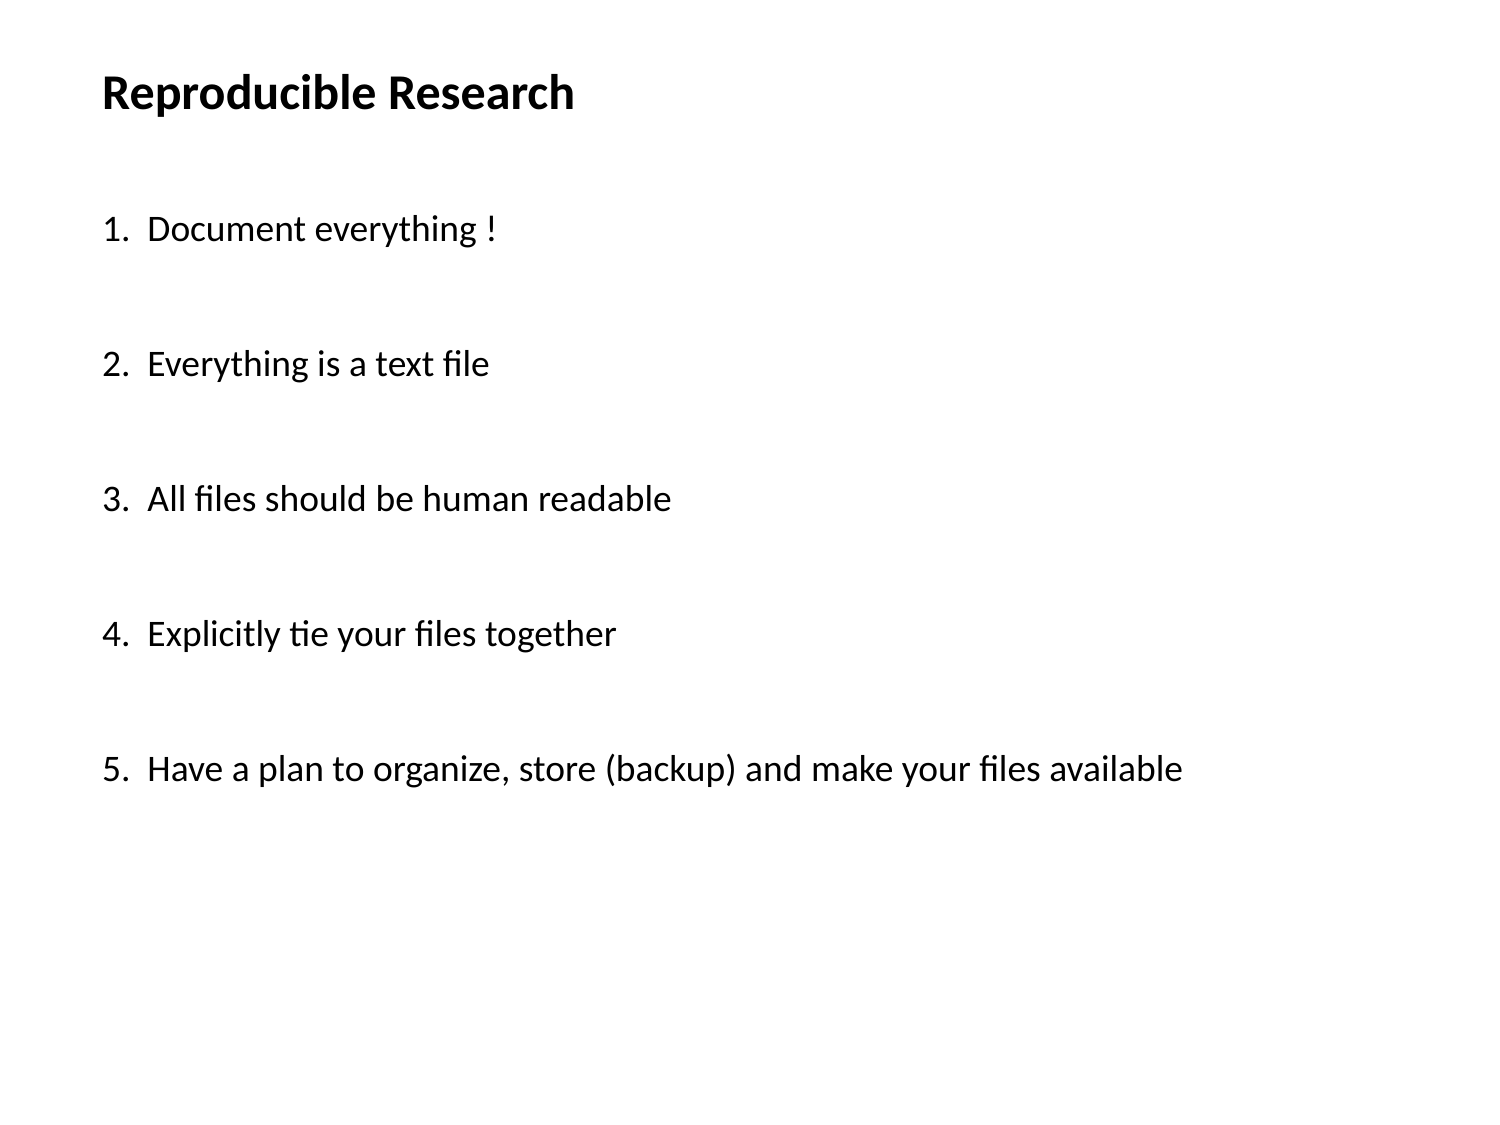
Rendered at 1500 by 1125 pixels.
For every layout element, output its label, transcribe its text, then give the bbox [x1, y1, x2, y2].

text_box Reproducible Research 1. Document everything ! 2. Everything is a text file 3. All files should be human readable 4. Explicitly tie your files together 5. Have a plan to organize, store (backup) and make your files available [87, 52, 1386, 797]
